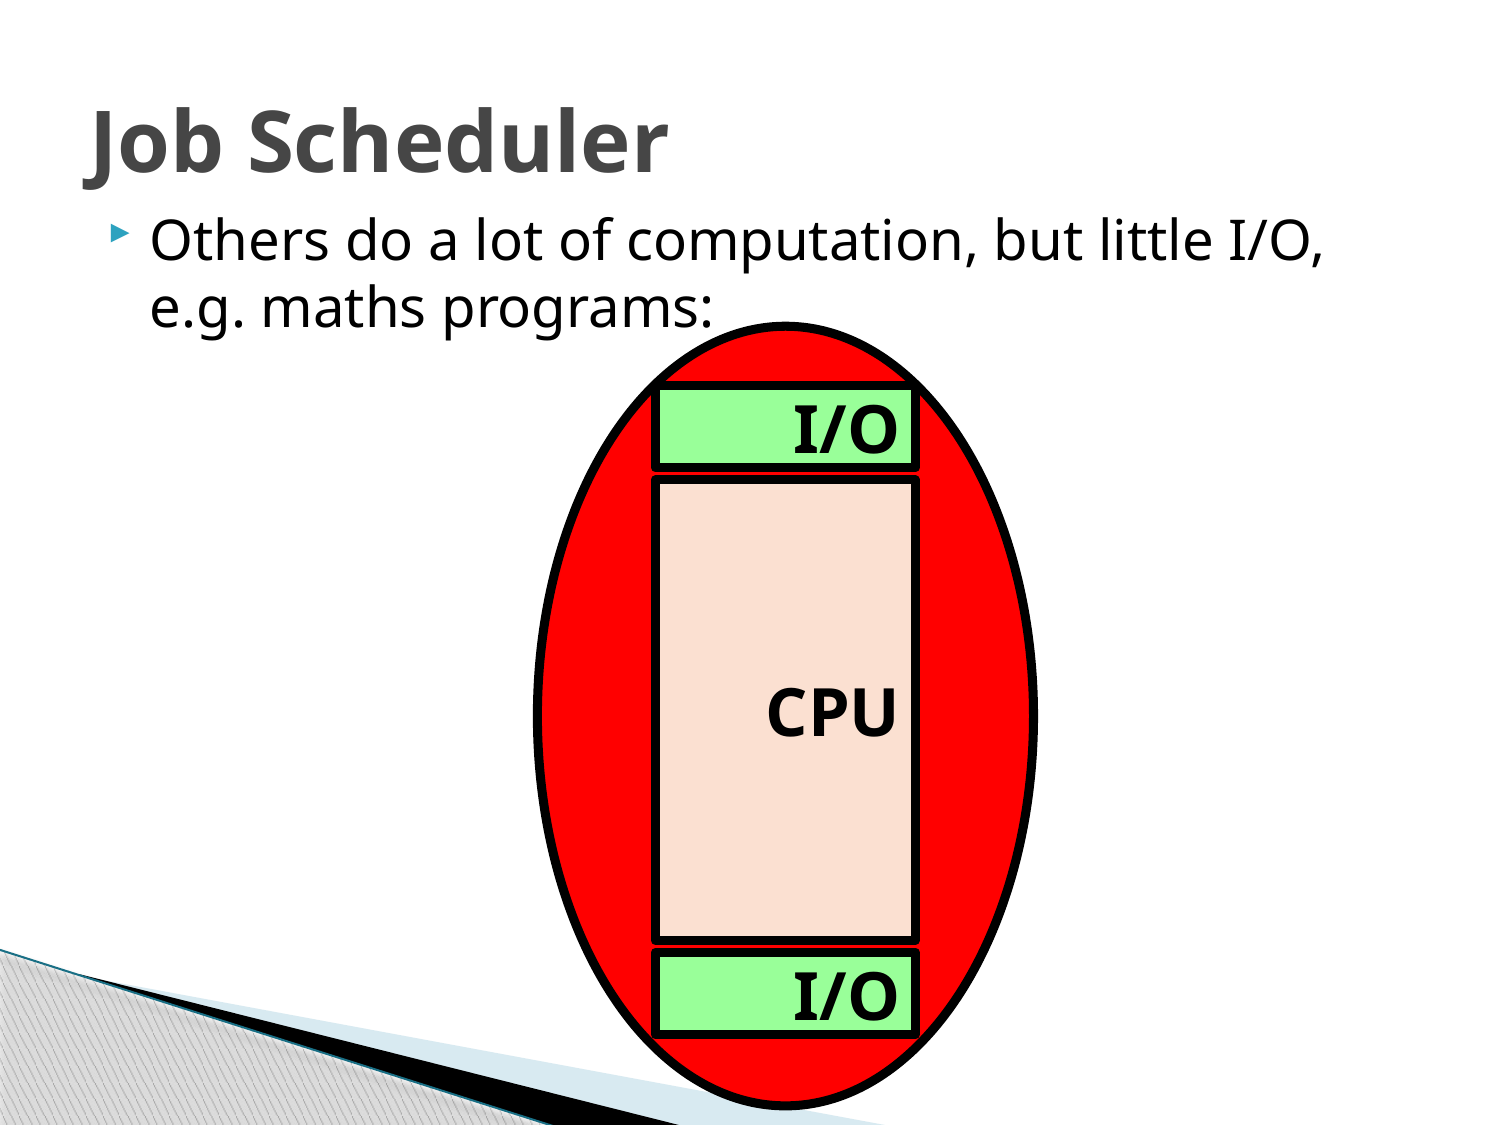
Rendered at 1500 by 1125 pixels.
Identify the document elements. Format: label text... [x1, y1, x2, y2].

text_box CPU [651, 475, 920, 945]
text_box [577, 939, 994, 1111]
title Job Scheduler [75, 45, 1425, 233]
text_box I/O [651, 381, 920, 472]
text_box I/O [651, 948, 920, 1039]
list Others do a lot of computation, but little I/O, e.g. maths programs: [75, 233, 1425, 939]
